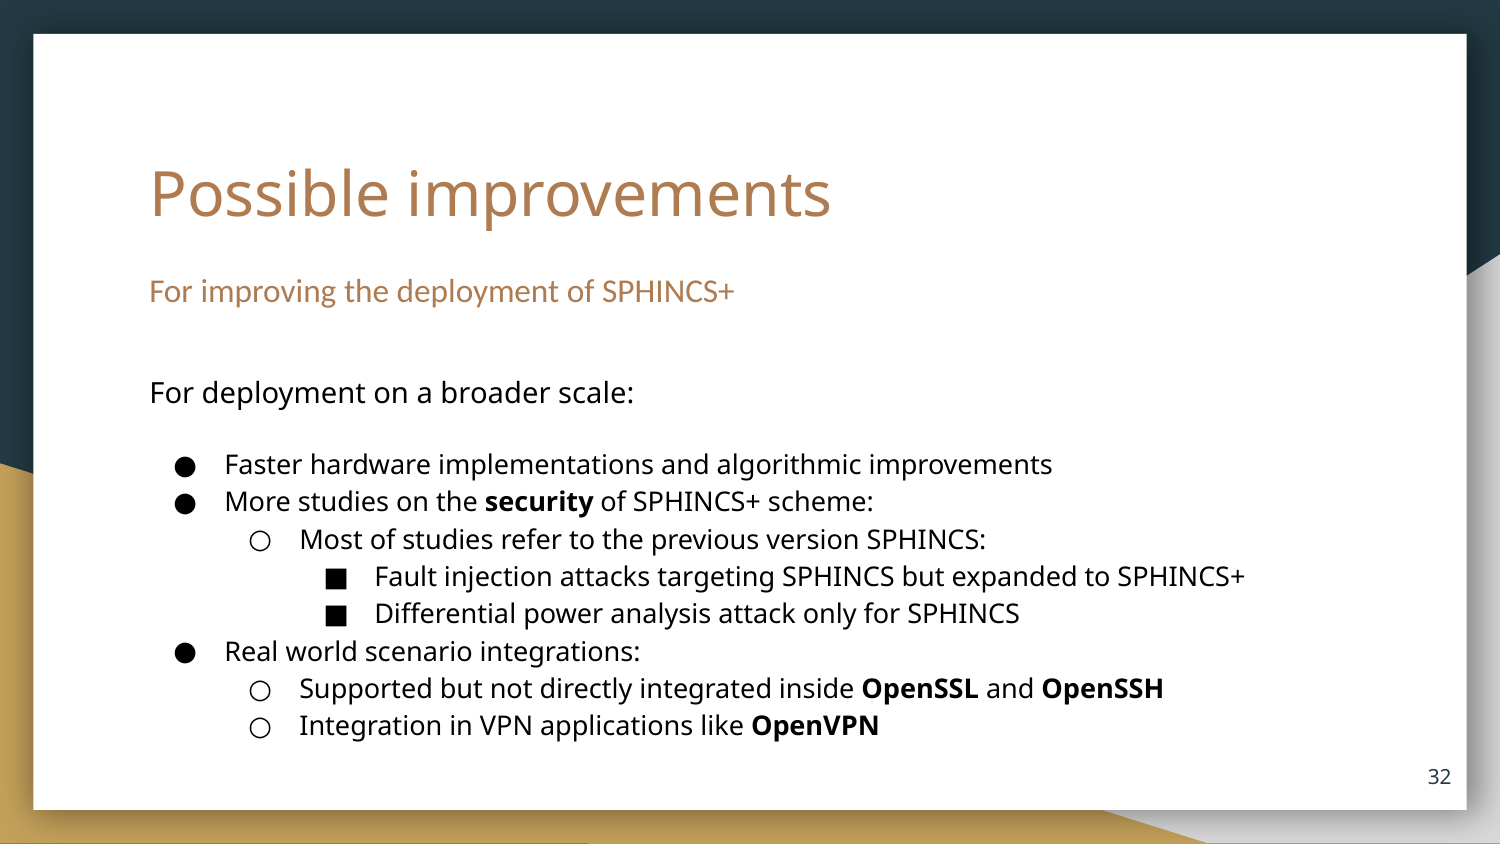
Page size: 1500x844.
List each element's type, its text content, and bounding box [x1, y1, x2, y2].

title Possible improvements [134, 138, 1189, 255]
list For deployment on a broader scale: Faster hardware implementations and algorithmic improvements More studies on the security of SPHINCS+ scheme: Most of studies refer to the previous version SPHINCS: Fault injection attacks targeting SPHINCS but expanded to SPHINCS+ Differential power analysis attack only for SPHINCS Real world scenario integrations: Supported but not directly integrated inside OpenSSL and OpenSSH Integration in VPN applications like OpenVPN [134, 354, 1355, 749]
subtitle For improving the deployment of SPHINCS+ [134, 254, 1096, 319]
slide_number ‹#› [1376, 745, 1467, 810]
